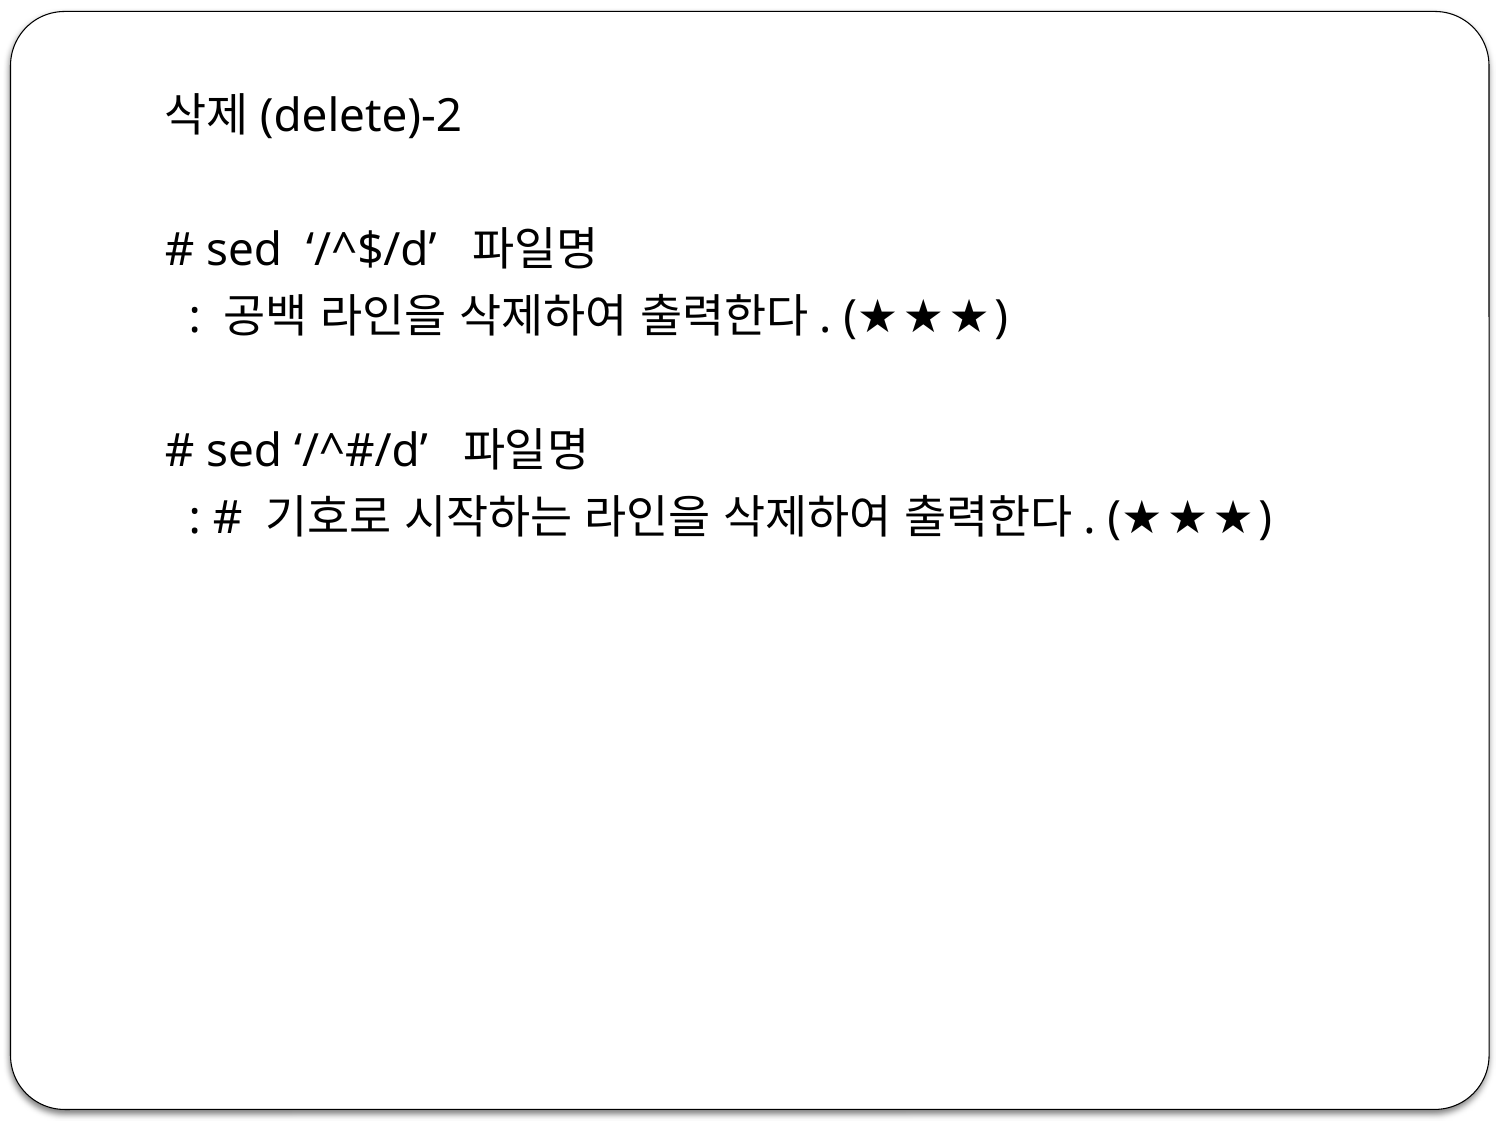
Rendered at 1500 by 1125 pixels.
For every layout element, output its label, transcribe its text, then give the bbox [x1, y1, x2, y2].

list 삭제(delete)-2 # sed ‘/^$/d’ 파일명 : 공백 라인을 삭제하여 출력한다. (★★★) # sed ‘/^#/d’ 파일명 : # 기호로 시작하는 라인을 삭제하여 출력한다. (★★★) [150, 78, 1425, 988]
